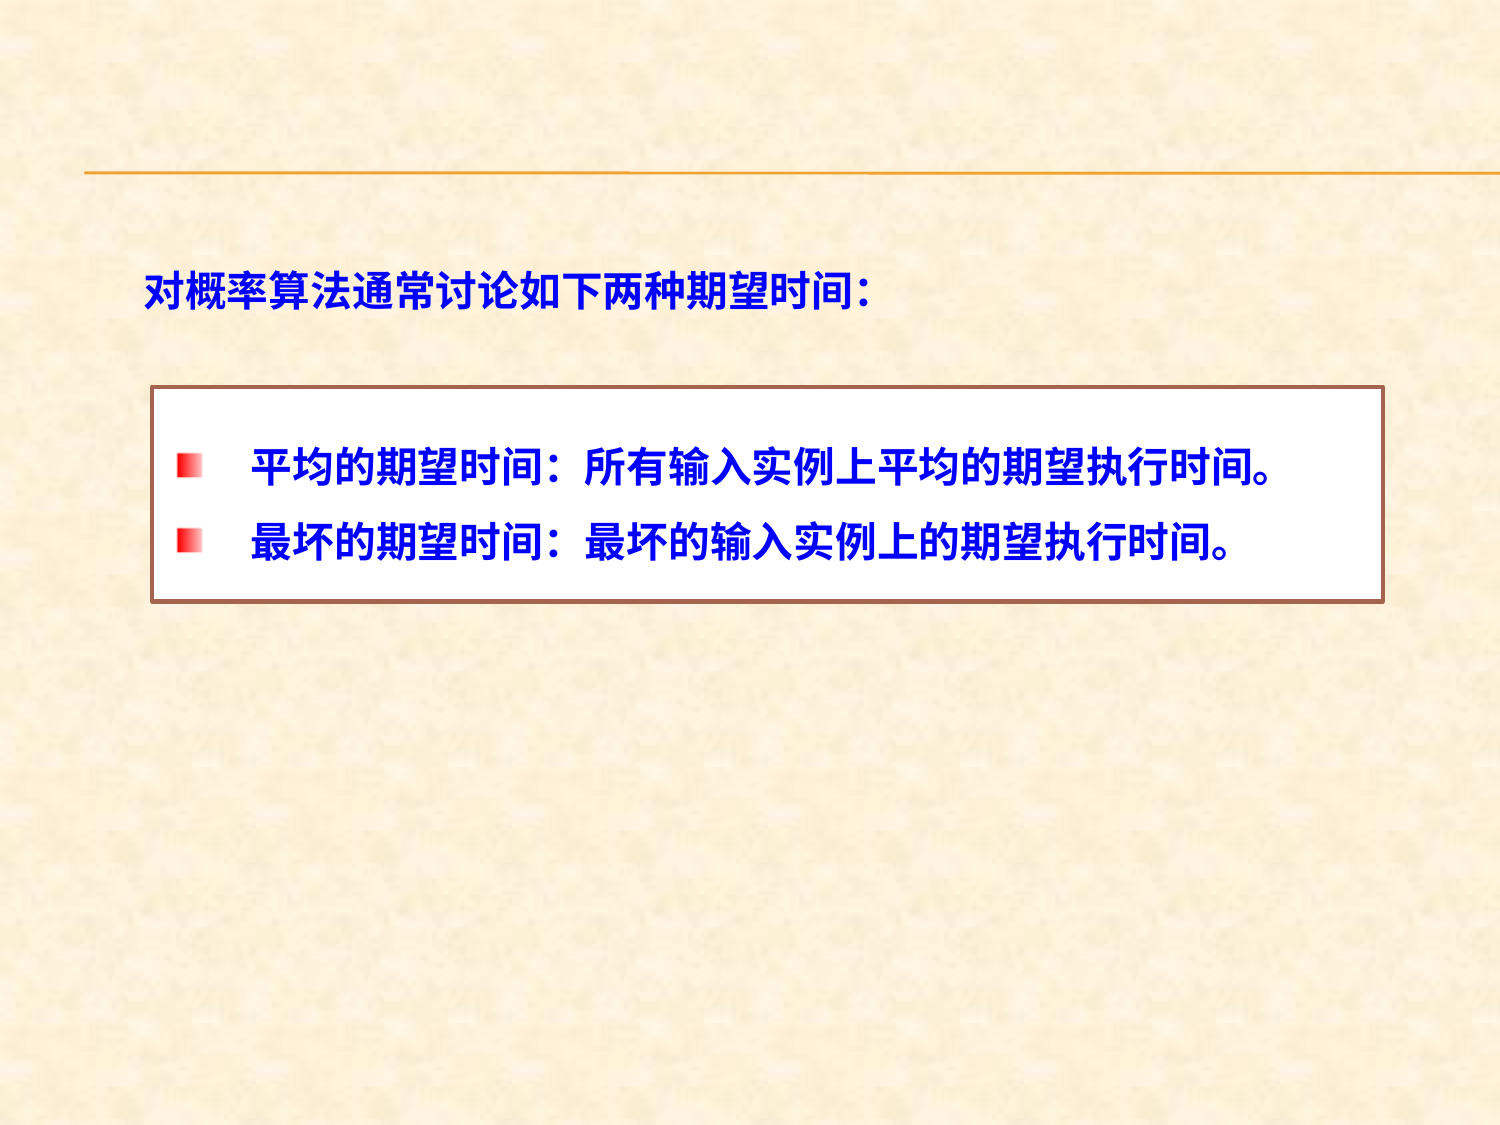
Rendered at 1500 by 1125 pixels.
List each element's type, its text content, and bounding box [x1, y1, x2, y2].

picture [0, 0, 1500, 1125]
text_box 对概率算法通常讨论如下两种期望时间： [128, 257, 1360, 323]
text_box 平均的期望时间：所有输入实例上平均的期望执行时间。 最坏的期望时间：最坏的输入实例上的期望执行时间。 [150, 385, 1385, 604]
